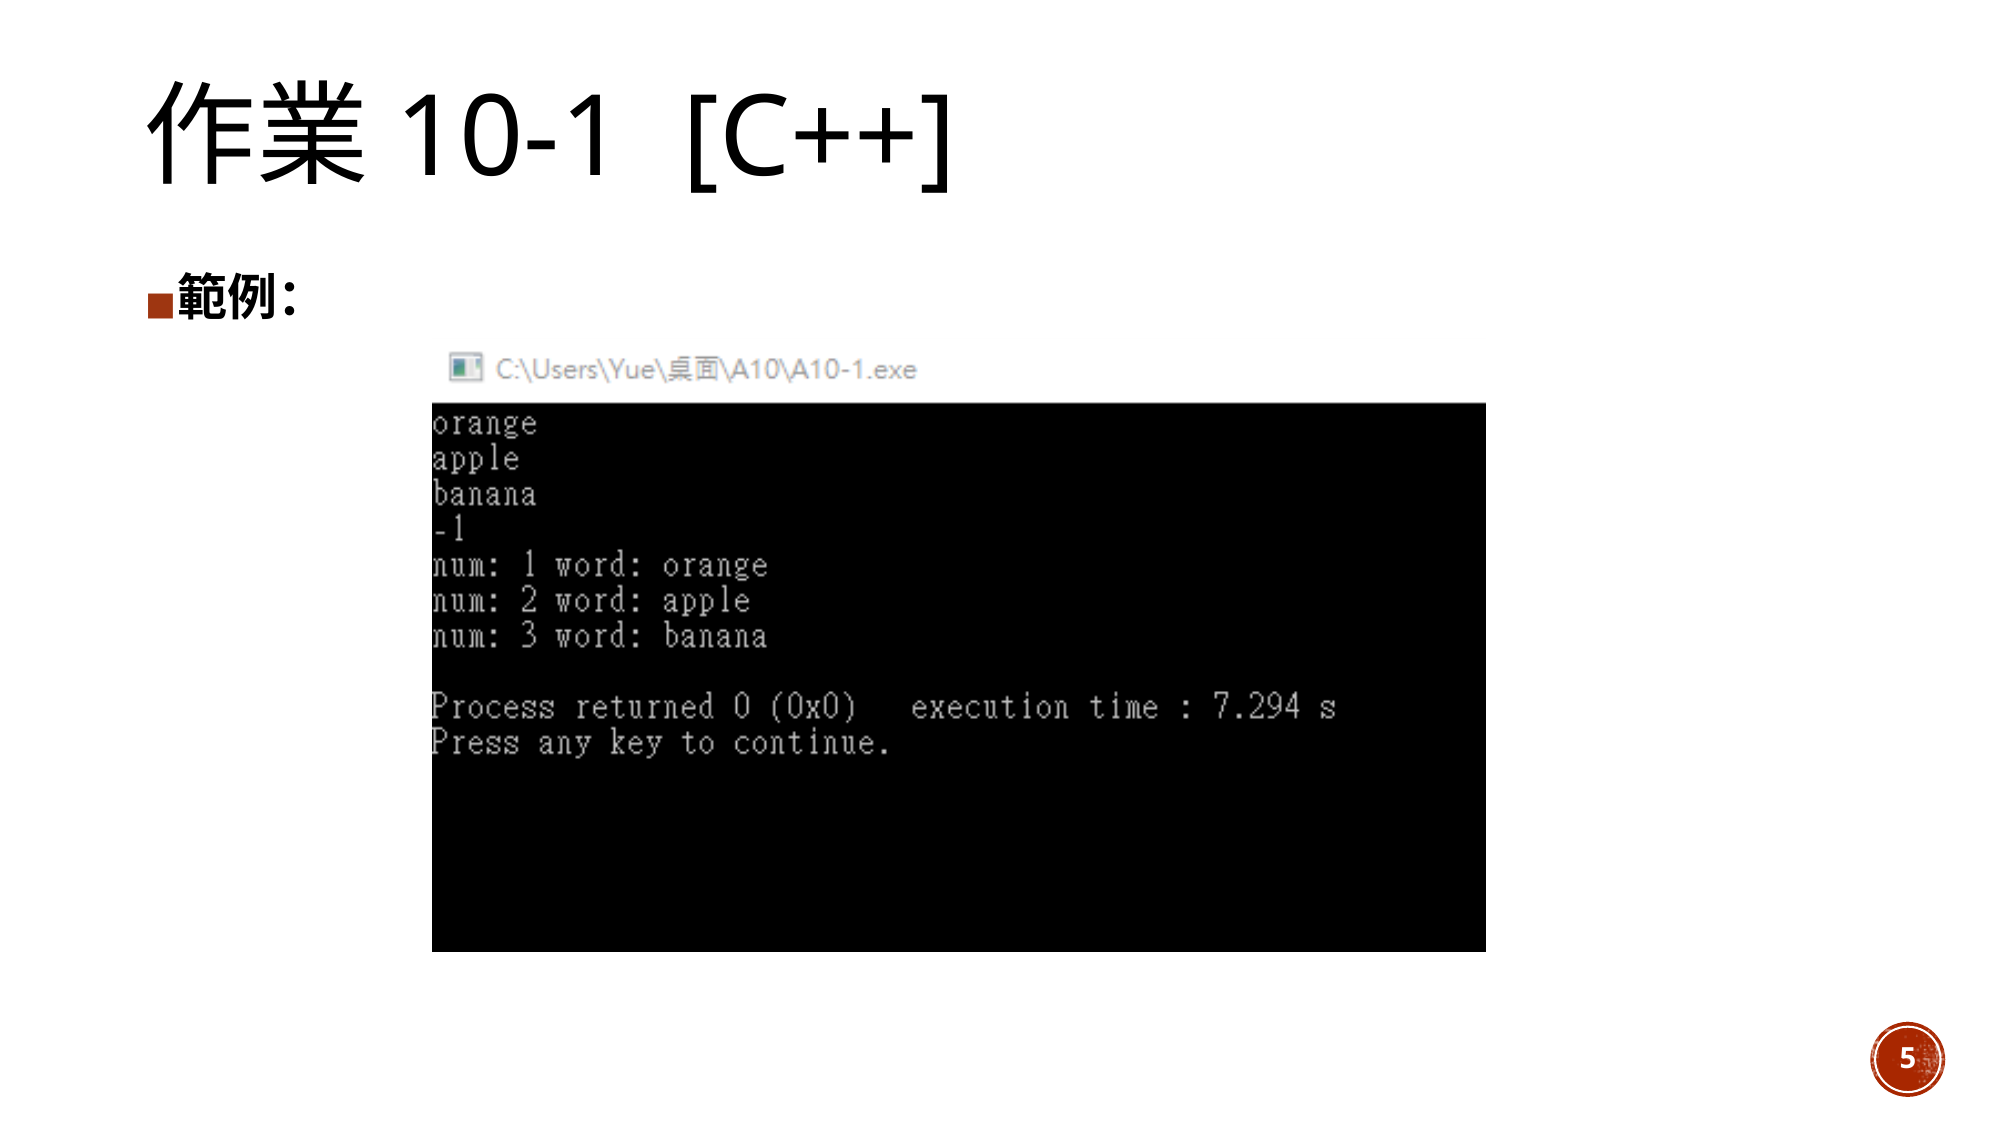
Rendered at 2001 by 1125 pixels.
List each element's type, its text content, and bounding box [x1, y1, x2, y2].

picture [1887, 1021, 1929, 1028]
picture [432, 337, 1486, 952]
list 範例： [128, 264, 1790, 563]
title 作業10-1 [C++] [128, 44, 1818, 234]
picture [1884, 1089, 1931, 1097]
slide_number 5 [1855, 1028, 1961, 1089]
